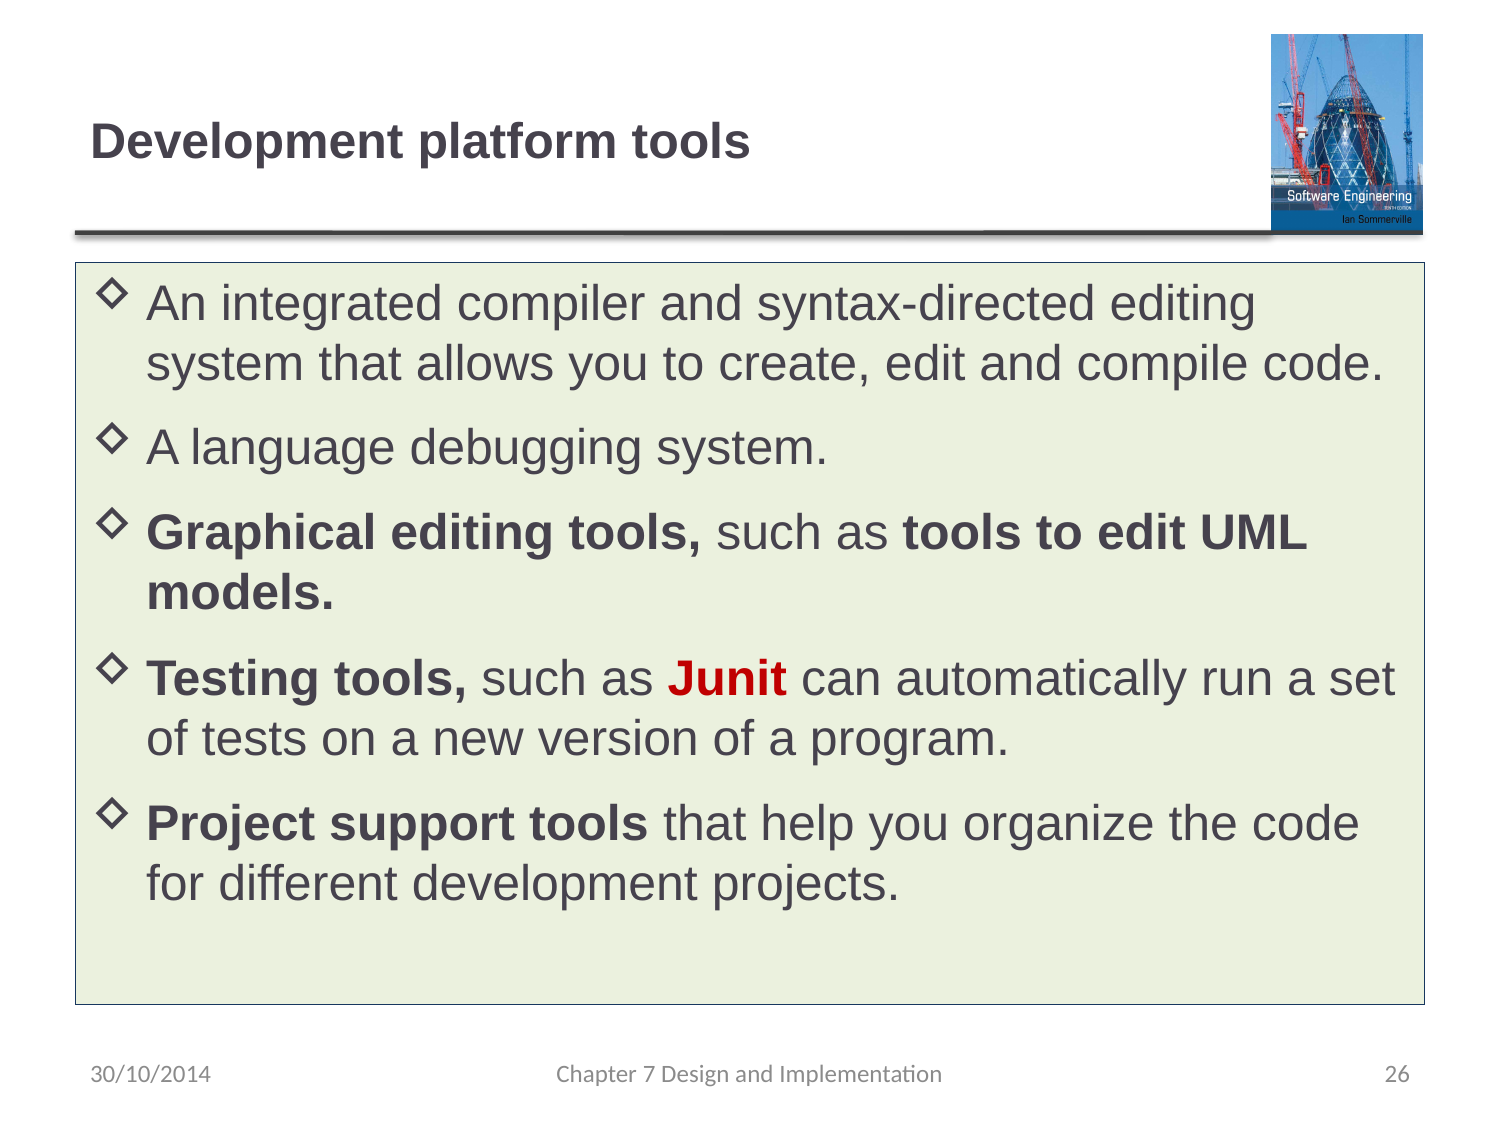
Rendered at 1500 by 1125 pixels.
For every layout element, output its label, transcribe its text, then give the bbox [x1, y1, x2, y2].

slide_number 26 [1074, 1042, 1425, 1103]
title Development platform tools [74, 44, 1272, 233]
picture [1271, 34, 1423, 230]
footer Chapter 7 Design and Implementation [512, 1042, 988, 1103]
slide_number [75, 1042, 425, 1103]
list An integrated compiler and syntax-directed editing system that allows you to create, edit and compile code. A language debugging system. Graphical editing tools, such as tools to edit UML models. Testing tools, such as Junit can automatically run a set of tests on a new version of a program. Project support tools that help you organize the code for different development projects. [75, 262, 1425, 1005]
